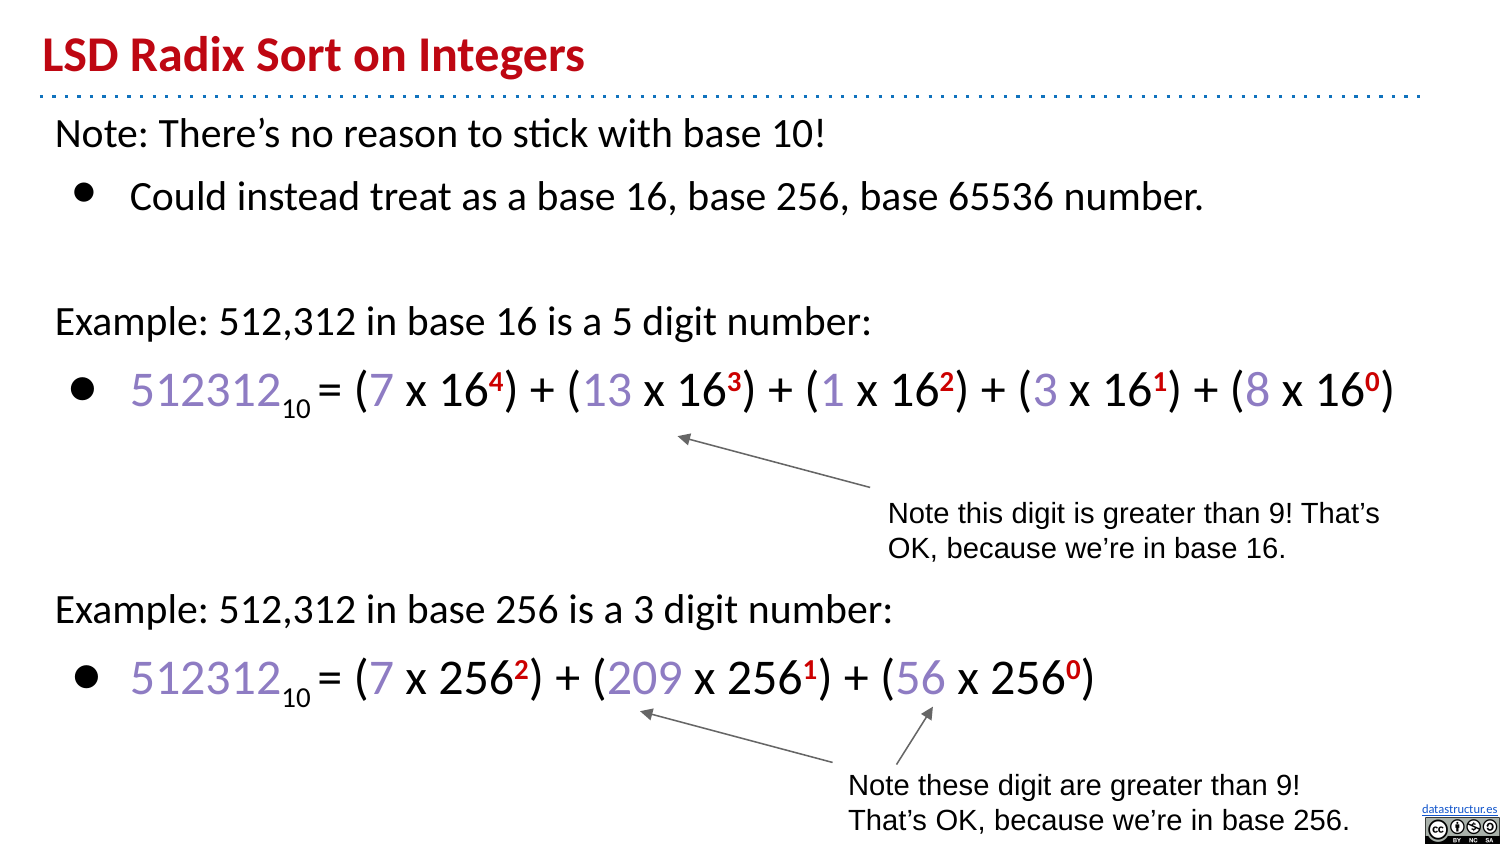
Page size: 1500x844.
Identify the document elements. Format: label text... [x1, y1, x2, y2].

title LSD Radix Sort on Integers [27, 15, 1378, 97]
list Note: There’s no reason to stick with base 10! Could instead treat as a base 16, base 256, base 65536 number. Example: 512,312 in base 16 is a 5 digit number: 51231210 = (7 x 164) + (13 x 163) + (1 x 162) + (3 x 161) + (8 x 160) Example: 512,312 in base 256 is a 3 digit number: 51231210 = (7 x 2562) + (209 x 2561) + (56 x 2560) [39, 91, 1474, 773]
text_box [639, 710, 833, 763]
text_box Note this digit is greater than 9! That’s OK, because we’re in base 16. [873, 479, 1442, 591]
picture [1425, 817, 1500, 844]
text_box Note these digit are greater than 9! That’s OK, because we’re in base 256. [833, 750, 1402, 844]
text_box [896, 706, 934, 765]
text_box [677, 435, 871, 488]
